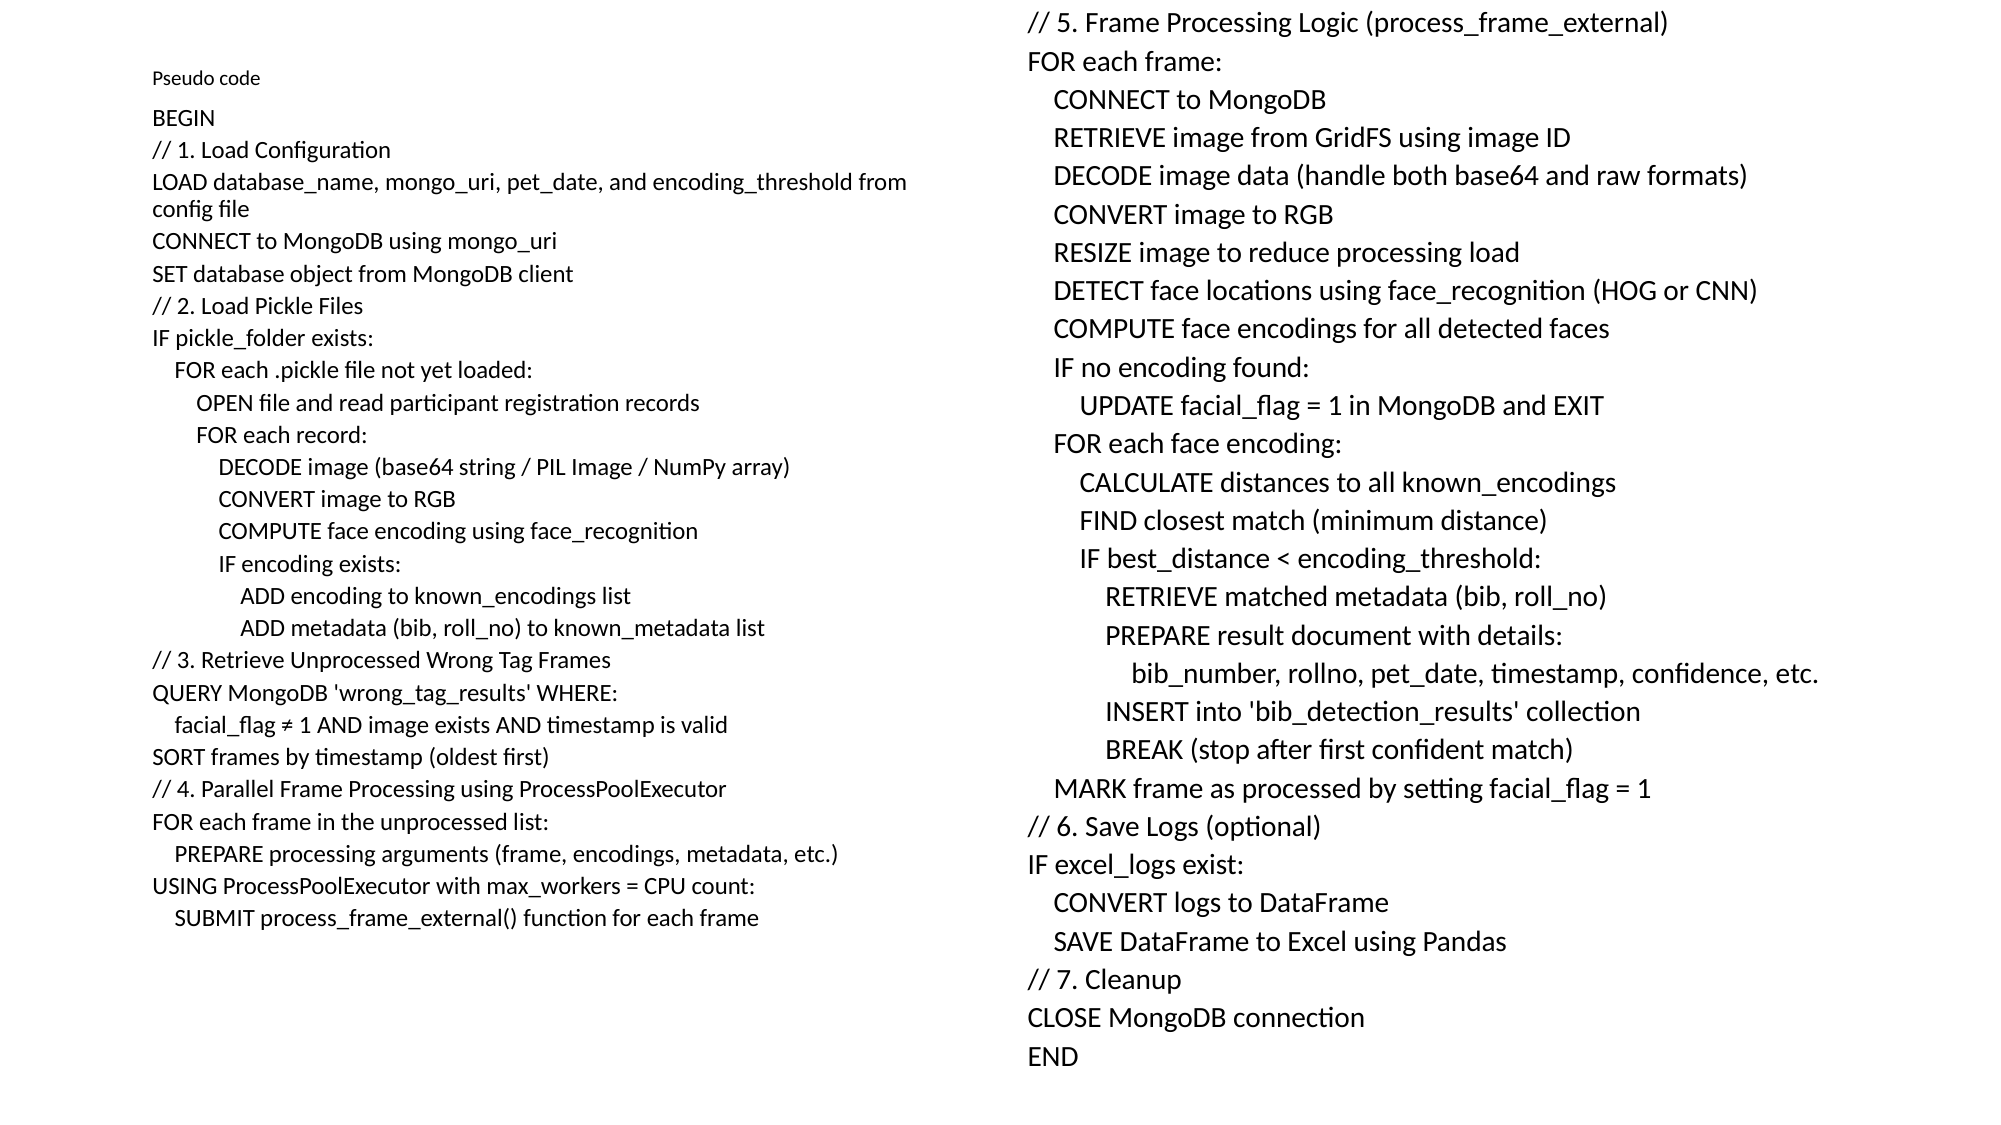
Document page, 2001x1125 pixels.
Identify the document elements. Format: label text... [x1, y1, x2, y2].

list // 5. Frame Processing Logic (process_frame_external) FOR each frame: CONNECT to MongoDB RETRIEVE image from GridFS using image ID DECODE image data (handle both base64 and raw formats) CONVERT image to RGB RESIZE image to reduce processing load DETECT face locations using face_recognition (HOG or CNN) COMPUTE face encodings for all detected faces IF no encoding found: UPDATE facial_flag = 1 in MongoDB and EXIT FOR each face encoding: CALCULATE distances to all known_encodings FIND closest match (minimum distance) IF best_distance < encoding_threshold: RETRIEVE matched metadata (bib, roll_no) PREPARE result document with details: bib_number, rollno, pet_date, timestamp, confidence, etc. INSERT into 'bib_detection_results' collection BREAK (stop after first confident match) MARK frame as processed by setting facial_flag = 1 // 6. Save Logs (optional) IF excel_logs exist: CONVERT logs to DataFrame SAVE DataFrame to Excel using Pandas // 7. Cleanup CLOSE MongoDB connection END [1012, 0, 1863, 1125]
list BEGIN // 1. Load Configuration LOAD database_name, mongo_uri, pet_date, and encoding_threshold from config file CONNECT to MongoDB using mongo_uri SET database object from MongoDB client // 2. Load Pickle Files IF pickle_folder exists: FOR each .pickle file not yet loaded: OPEN file and read participant registration records FOR each record: DECODE image (base64 string / PIL Image / NumPy array) CONVERT image to RGB COMPUTE face encoding using face_recognition IF encoding exists: ADD encoding to known_encodings list ADD metadata (bib, roll_no) to known_metadata list // 3. Retrieve Unprocessed Wrong Tag Frames QUERY MongoDB 'wrong_tag_results' WHERE: facial_flag ≠ 1 AND image exists AND timestamp is valid SORT frames by timestamp (oldest first) // 4. Parallel Frame Processing using ProcessPoolExecutor FOR each frame in the unprocessed list: PREPARE processing arguments (frame, encodings, metadata, etc.) USING ProcessPoolExecutor with max_workers = CPU count: SUBMIT process_frame_external() function for each frame [137, 97, 988, 1125]
title Pseudo code [137, 59, 819, 97]
